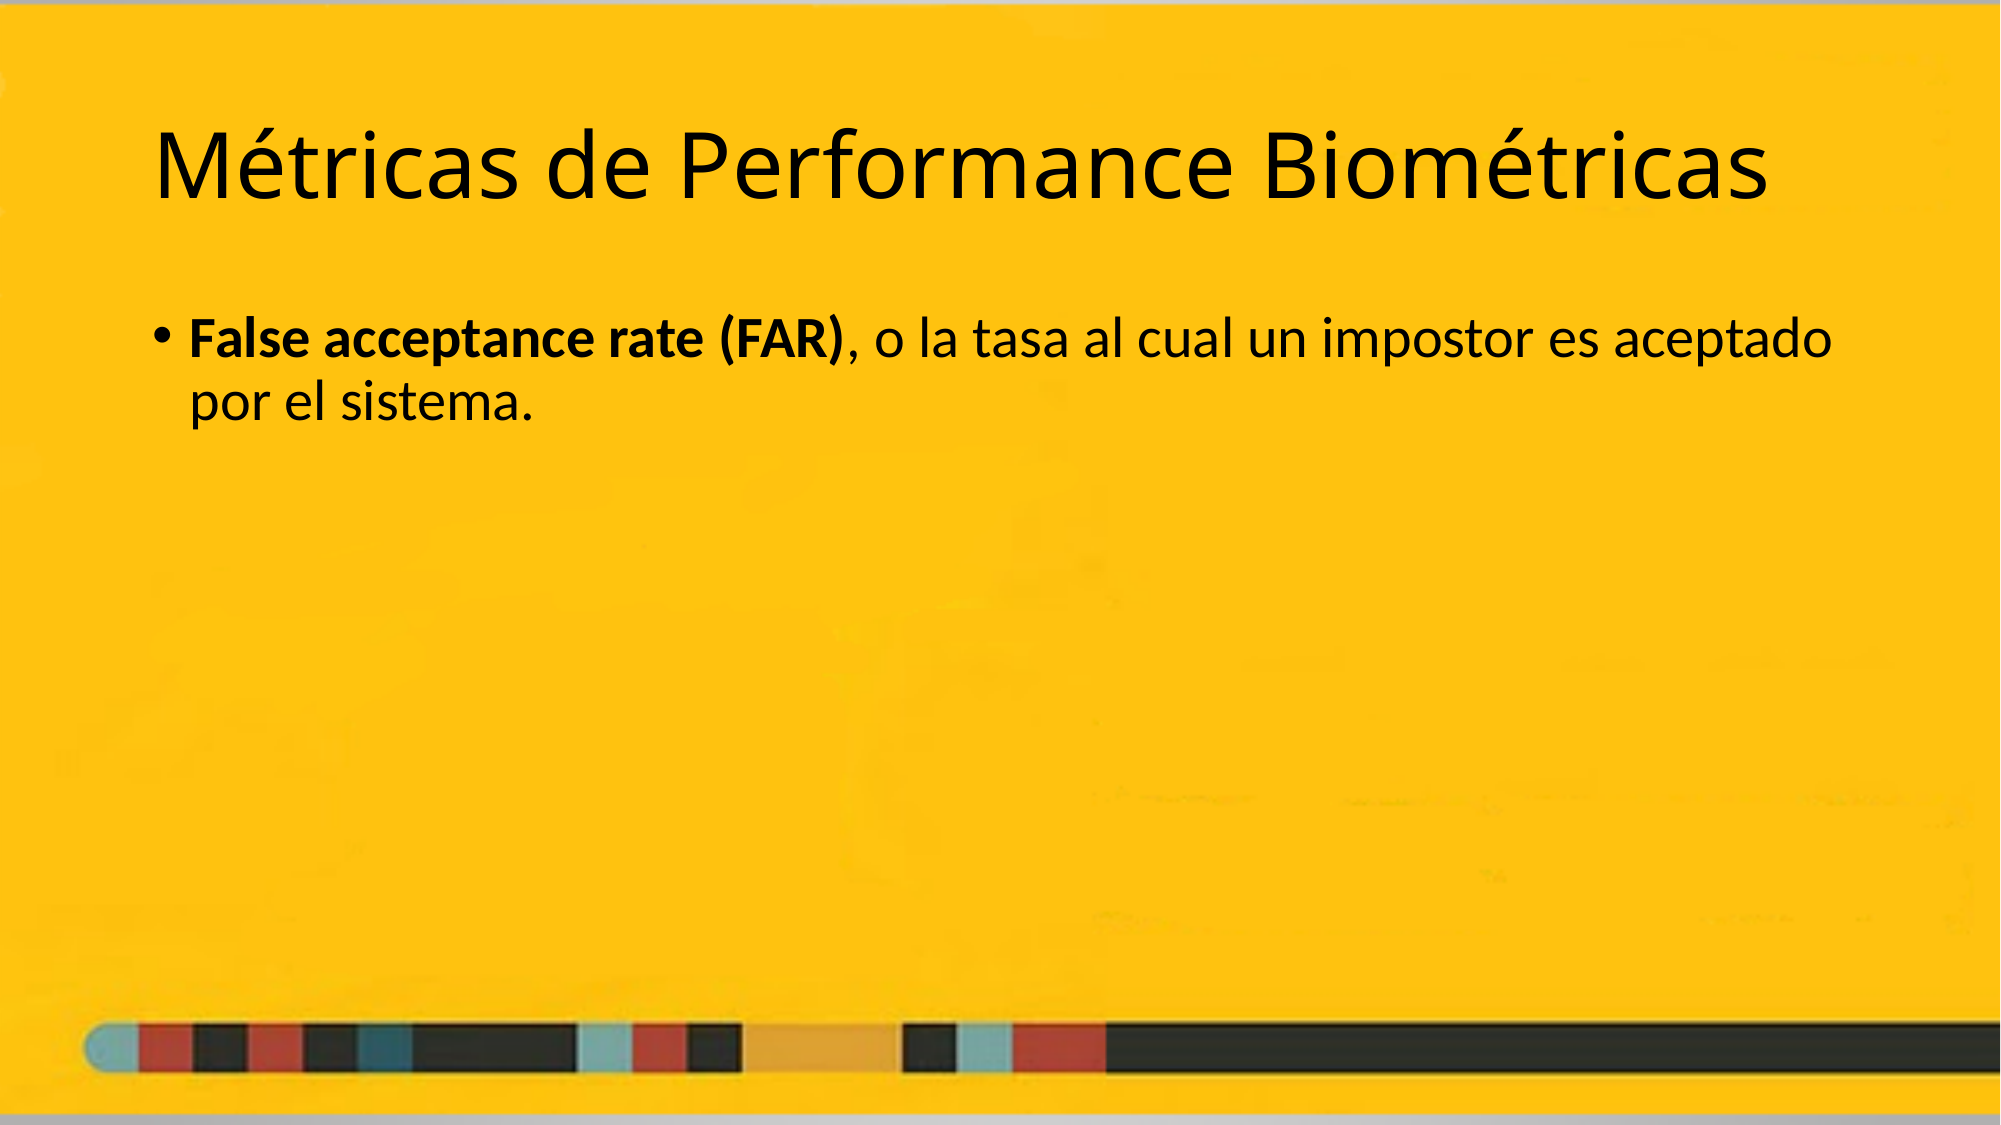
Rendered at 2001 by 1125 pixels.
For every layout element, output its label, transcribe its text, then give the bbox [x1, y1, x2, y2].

picture [0, 0, 2001, 1125]
title Métricas de Performance Biométricas [137, 59, 1863, 278]
